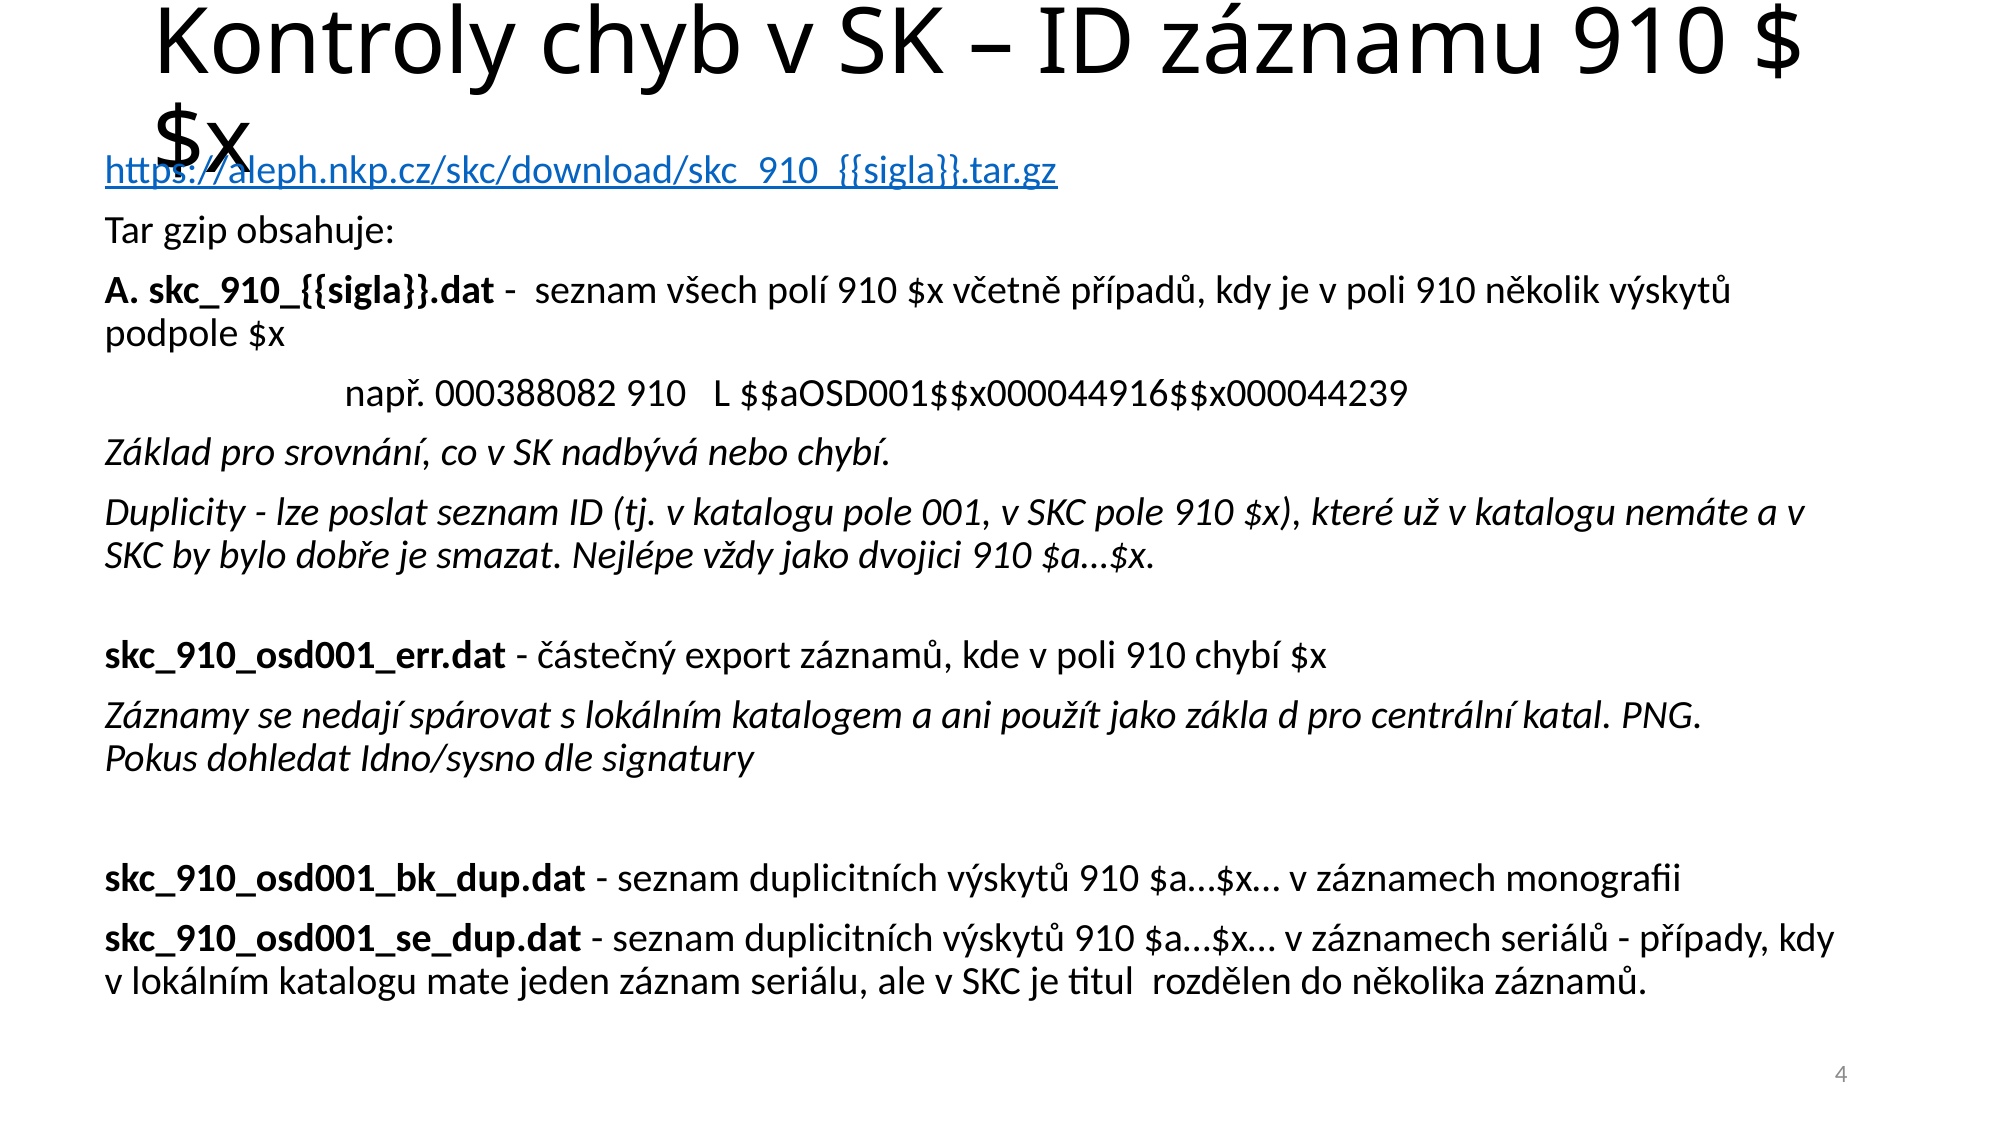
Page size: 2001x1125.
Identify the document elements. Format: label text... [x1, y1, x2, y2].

list https://aleph.nkp.cz/skc/download/skc_910_{{sigla}}.tar.gz Tar gzip obsahuje: A. skc_910_{{sigla}}.dat - seznam všech polí 910 $x včetně případů, kdy je v poli 910 několik výskytů podpole $x např. 000388082 910 L $$aOSD001$$x000044916$$x000044239 Základ pro srovnání, co v SK nadbývá nebo chybí. Duplicity - lze poslat seznam ID (tj. v katalogu pole 001, v SKC pole 910 $x), které už v katalogu nemáte a v SKC by bylo dobře je smazat. Nejlépe vždy jako dvojici 910 $a…$x. skc_910_osd001_err.dat - částečný export záznamů, kde v poli 910 chybí $x Záznamy se nedají spárovat s lokálním katalogem a ani použít jako zákla d pro centrální katal. PNG. Pokus dohledat Idno/sysno dle signatury skc_910_osd001_bk_dup.dat - seznam duplicitních výskytů 910 $a…$x… v záznamech monografii skc_910_osd001_se_dup.dat - seznam duplicitních výskytů 910 $a…$x… v záznamech seriálů - případy, kdy v lokálním katalogu mate jeden záznam seriálu, ale v SKC je titul rozdělen do několika záznamů. [89, 141, 1863, 1014]
title Kontroly chyb v SK – ID záznamu 910 $$x [137, 0, 1863, 141]
slide_number 4 [1412, 1042, 1863, 1103]
